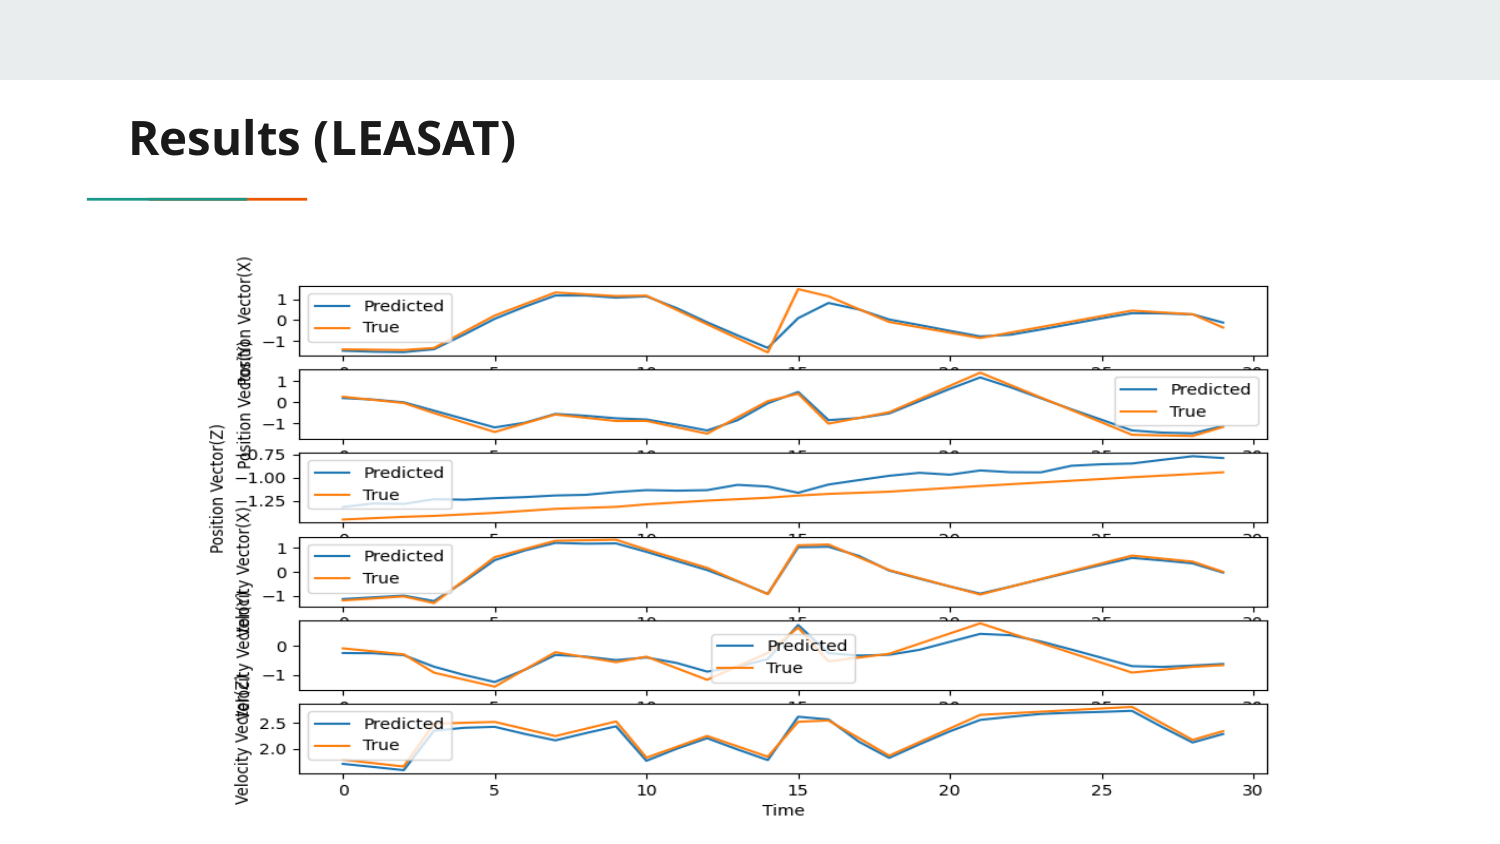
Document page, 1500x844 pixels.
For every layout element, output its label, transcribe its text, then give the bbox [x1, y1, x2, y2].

picture [142, 210, 1392, 843]
title Results (LEASAT) [113, 92, 1375, 181]
